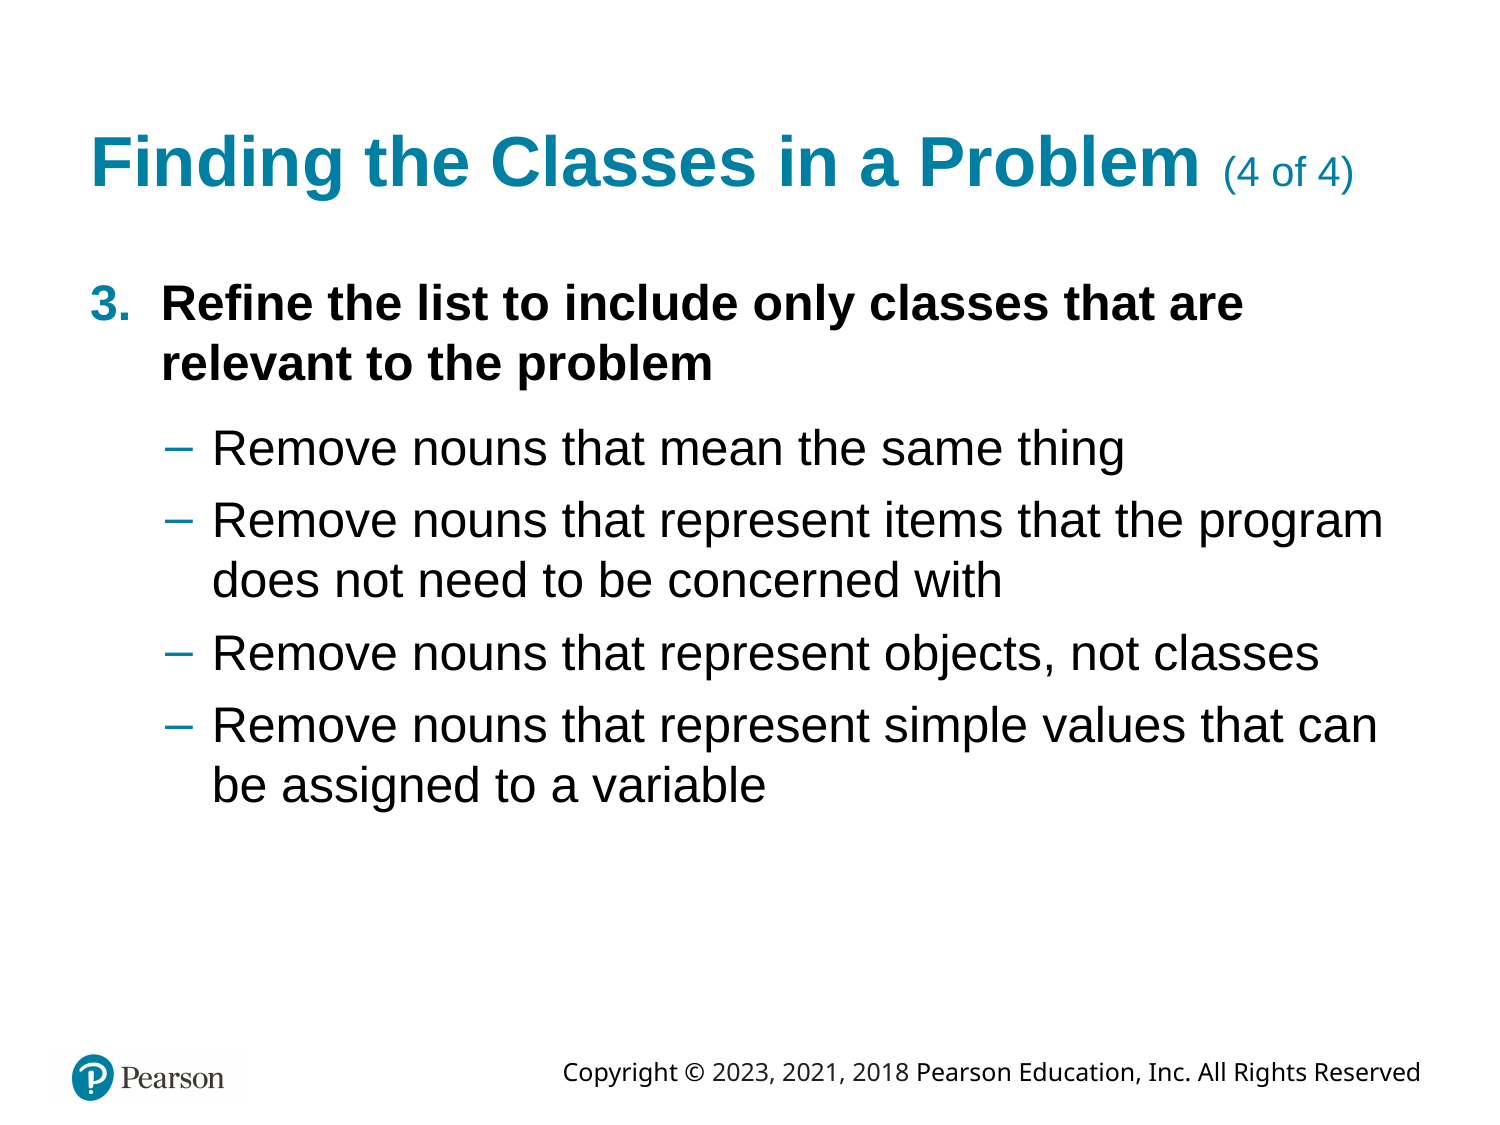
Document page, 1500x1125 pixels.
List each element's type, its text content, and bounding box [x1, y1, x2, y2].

title Finding the Classes in a Problem (4 of 4) [75, 35, 1425, 216]
picture [51, 1053, 245, 1102]
list Remove nouns that mean the same thing Remove nouns that represent items that the program does not need to be concerned with Remove nouns that represent objects, not classes Remove nouns that represent simple values that can be assigned to a variable [75, 415, 1425, 842]
list Refine the list to include only classes that are relevant to the problem [75, 255, 1425, 397]
